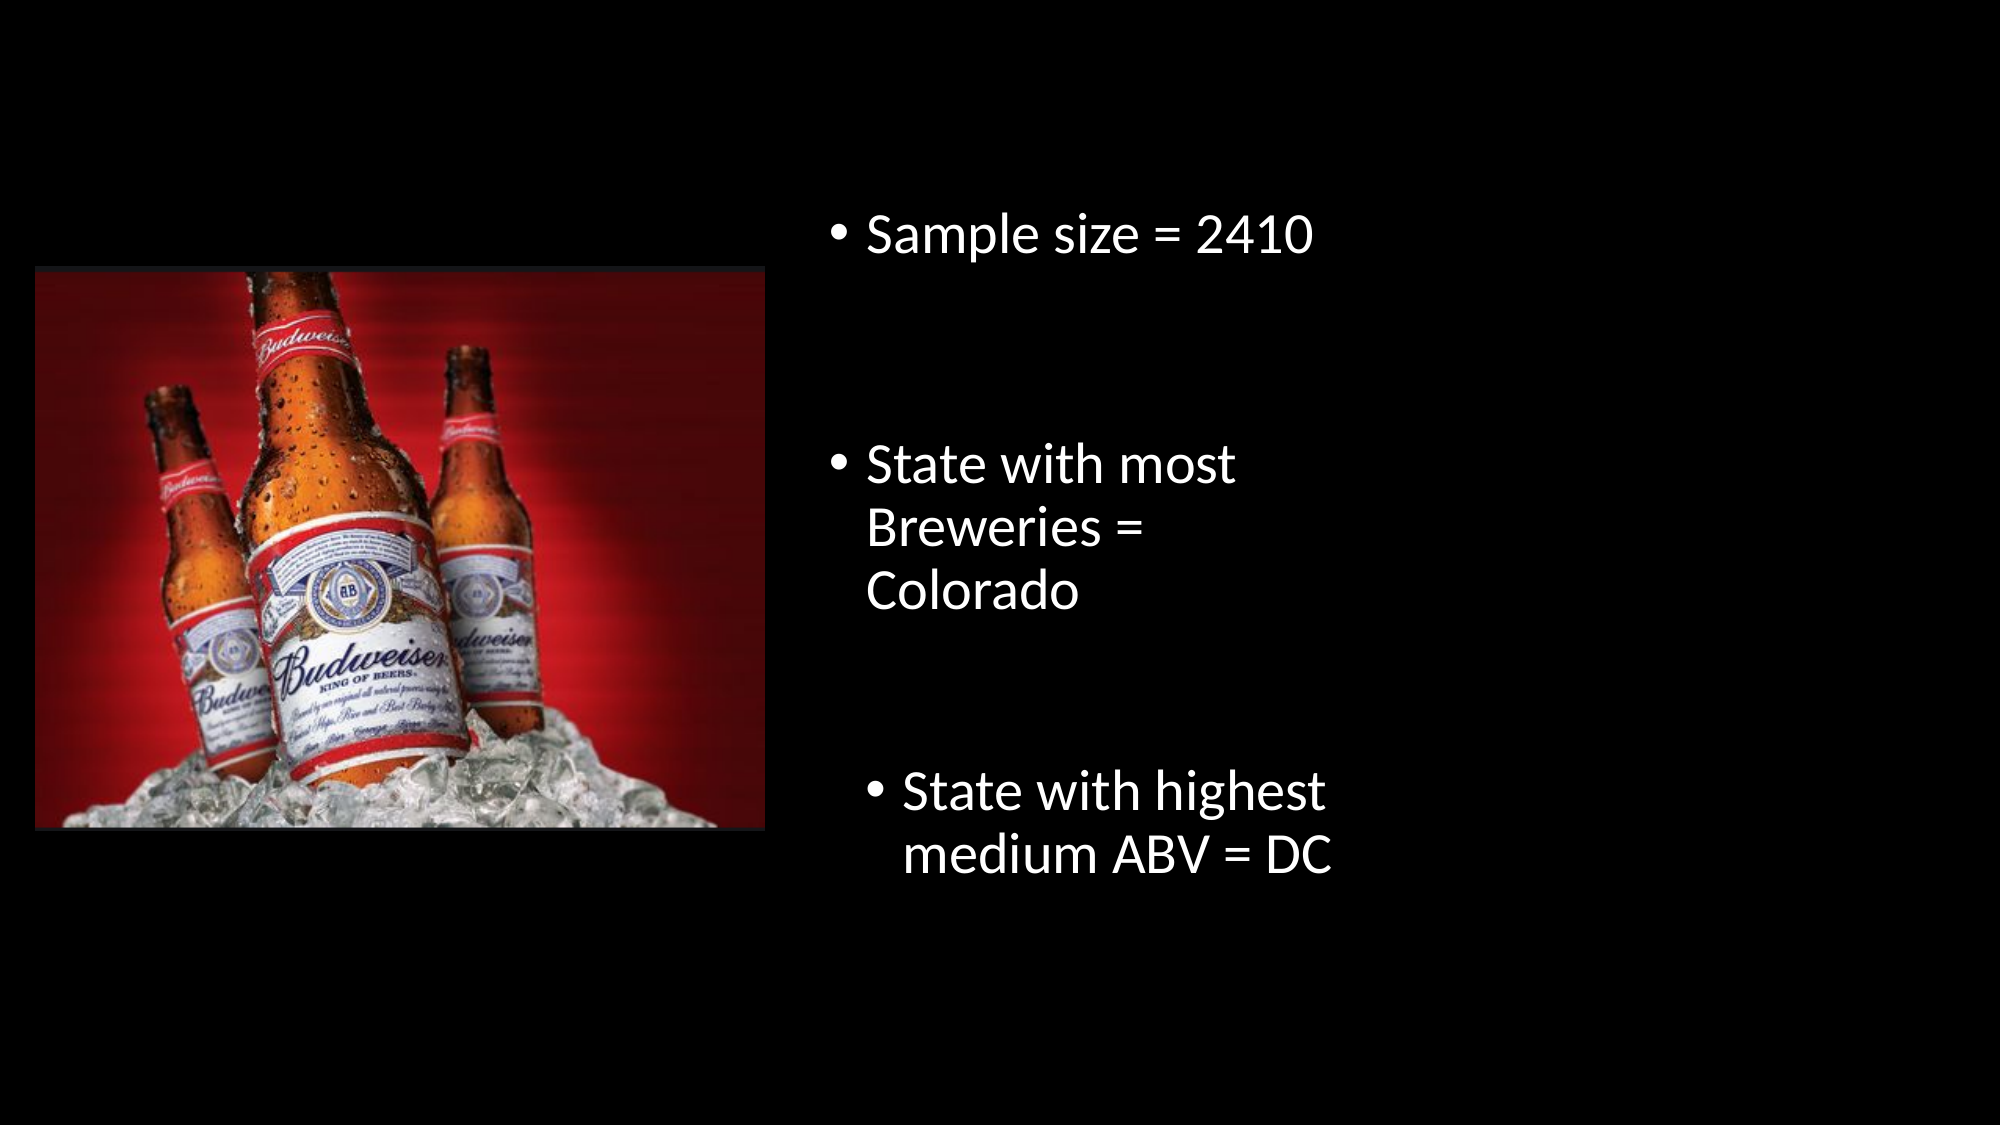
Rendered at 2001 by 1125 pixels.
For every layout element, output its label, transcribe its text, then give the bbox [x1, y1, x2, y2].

text_box State with highest medium ABV = DC [850, 753, 1405, 969]
text_box Sample size = 2410 [813, 195, 1340, 411]
list State with most Breweries = Colorado [813, 425, 1349, 641]
picture [35, 266, 765, 831]
